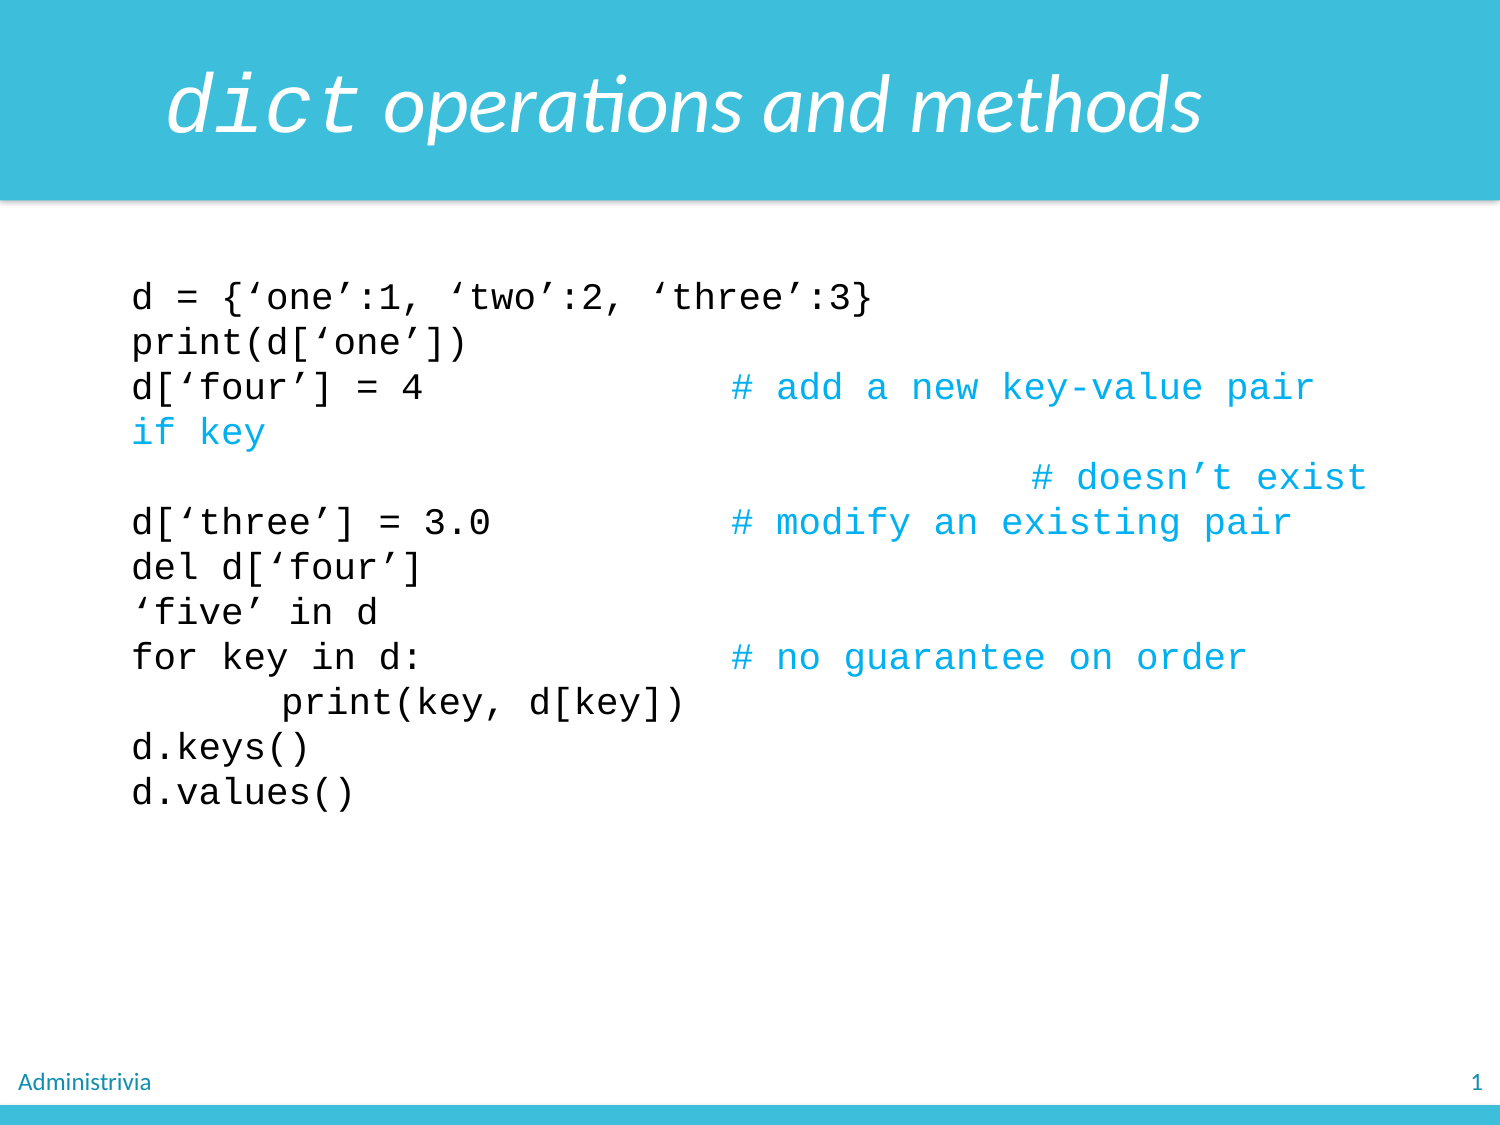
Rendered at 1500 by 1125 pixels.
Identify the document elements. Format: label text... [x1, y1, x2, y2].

text_box d = {‘one’:1, ‘two’:2, ‘three’:3} print(d[‘one’]) d[‘four’] = 4 # add a new key-value pair if key # doesn’t exist d[‘three’] = 3.0 # modify an existing pair del d[‘four’] ‘five’ in d for key in d: # no guarantee on order print(key, d[key]) d.keys() d.values() [116, 264, 1390, 865]
text_box dict operations and methods [0, 0, 1500, 201]
text_box 1 [1455, 1058, 1498, 1104]
text_box Administrivia [3, 1058, 167, 1103]
text_box [0, 1104, 1500, 1125]
